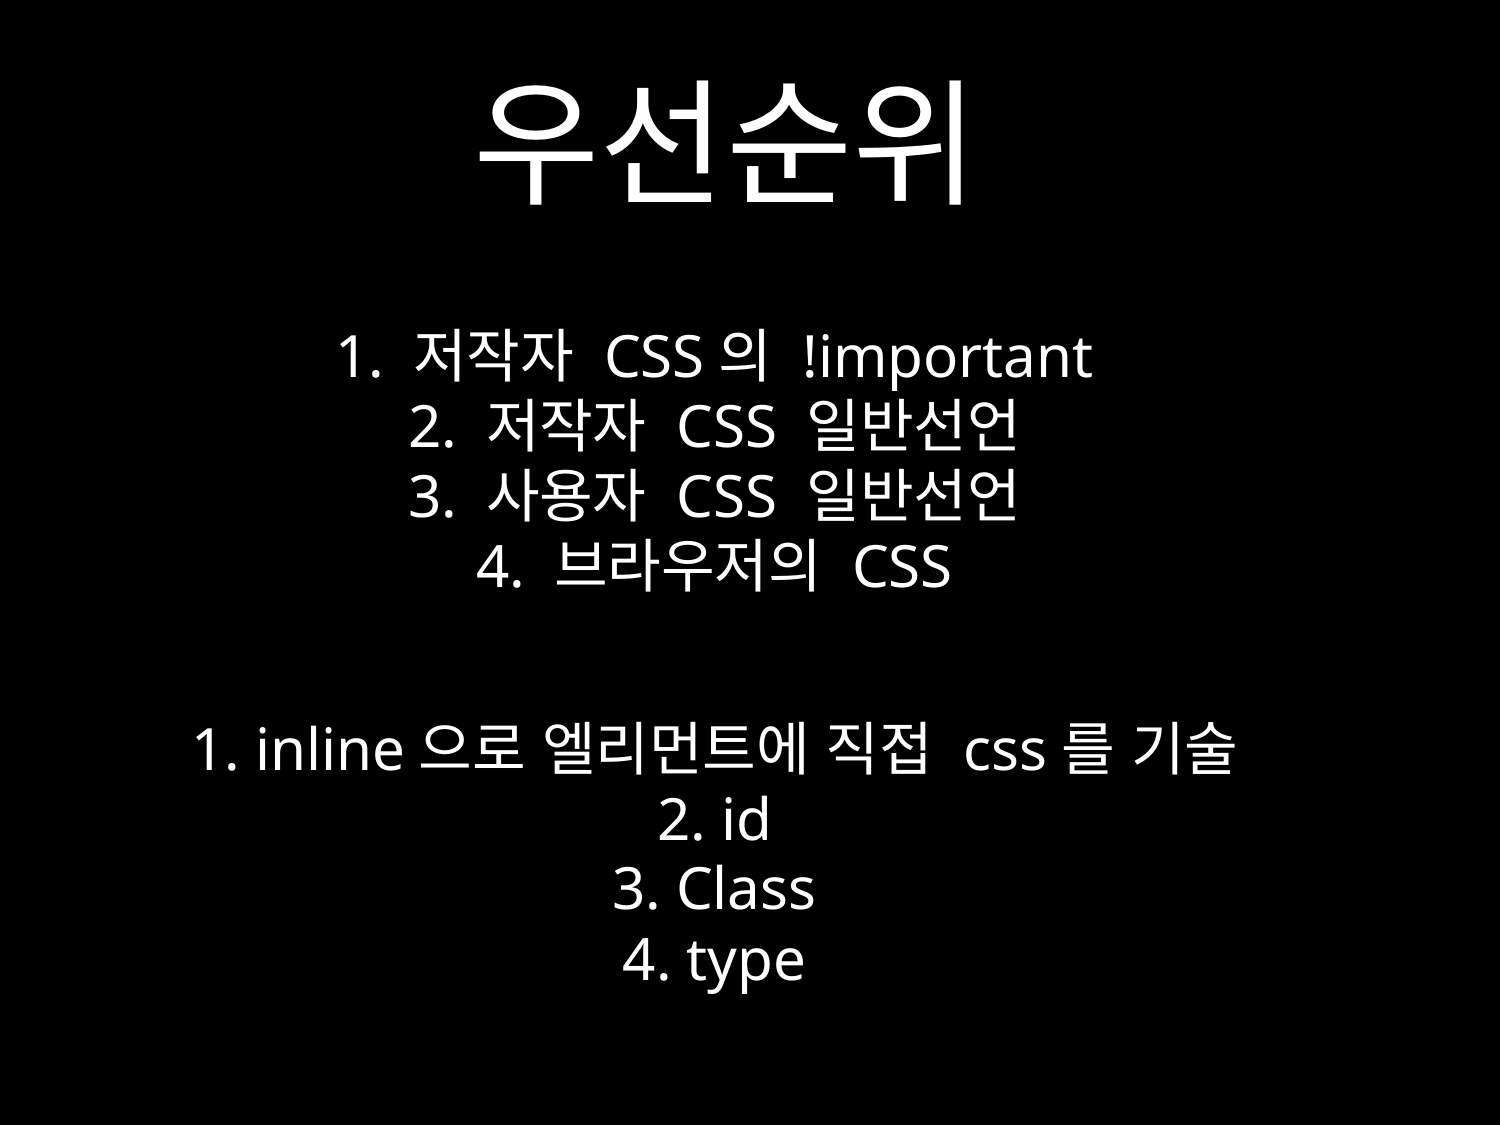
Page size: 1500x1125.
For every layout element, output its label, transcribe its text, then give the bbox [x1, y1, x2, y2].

text_box 우선순위 [348, 50, 1105, 230]
text_box 1. 저작자 CSS의 !important 2. 저작자 CSS 일반선언 3. 사용자 CSS 일반선언 4. 브라우저의 CSS [88, 312, 1341, 677]
text_box 1. inline으로 엘리먼트에 직접 css를 기술 2. id 3. Class 4. type [88, 704, 1341, 1069]
